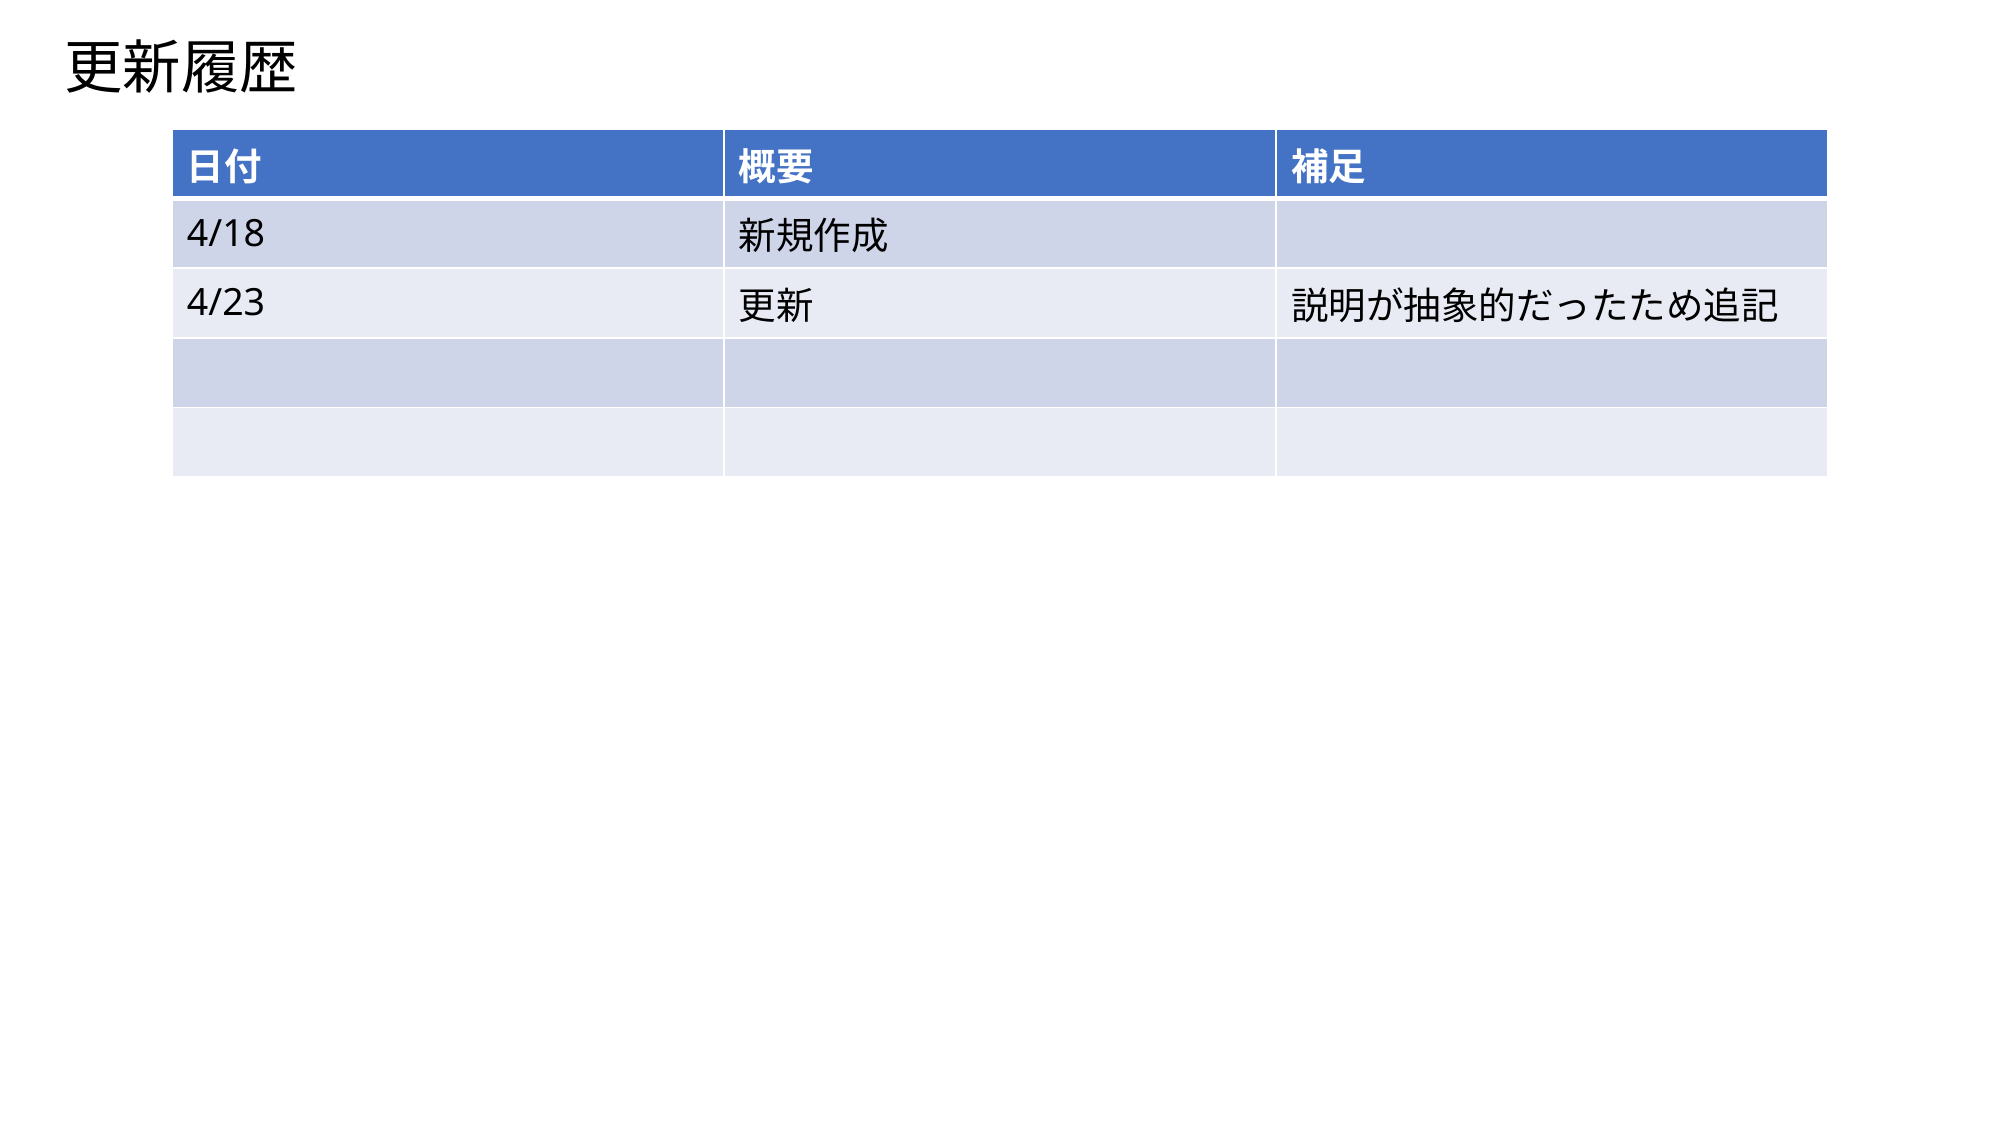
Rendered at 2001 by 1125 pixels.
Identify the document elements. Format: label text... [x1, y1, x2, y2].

table_cell 4/23 [173, 269, 723, 337]
table_cell [1277, 408, 1827, 476]
table_header 概要 [725, 130, 1275, 196]
table_cell [725, 339, 1275, 407]
table_cell [173, 339, 723, 407]
table_cell 新規作成 [725, 201, 1275, 267]
table_cell [1277, 339, 1827, 407]
table_header 日付 [173, 130, 723, 196]
table_cell [725, 408, 1275, 476]
table_cell 4/18 [173, 201, 723, 267]
table_cell 更新 [725, 269, 1275, 337]
table_cell 説明が抽象的だったため追記 [1277, 269, 1827, 337]
table_header 補足 [1277, 130, 1827, 196]
table_cell [173, 408, 723, 476]
text_box 更新履歴 [50, 22, 473, 108]
table_cell [1277, 201, 1827, 267]
